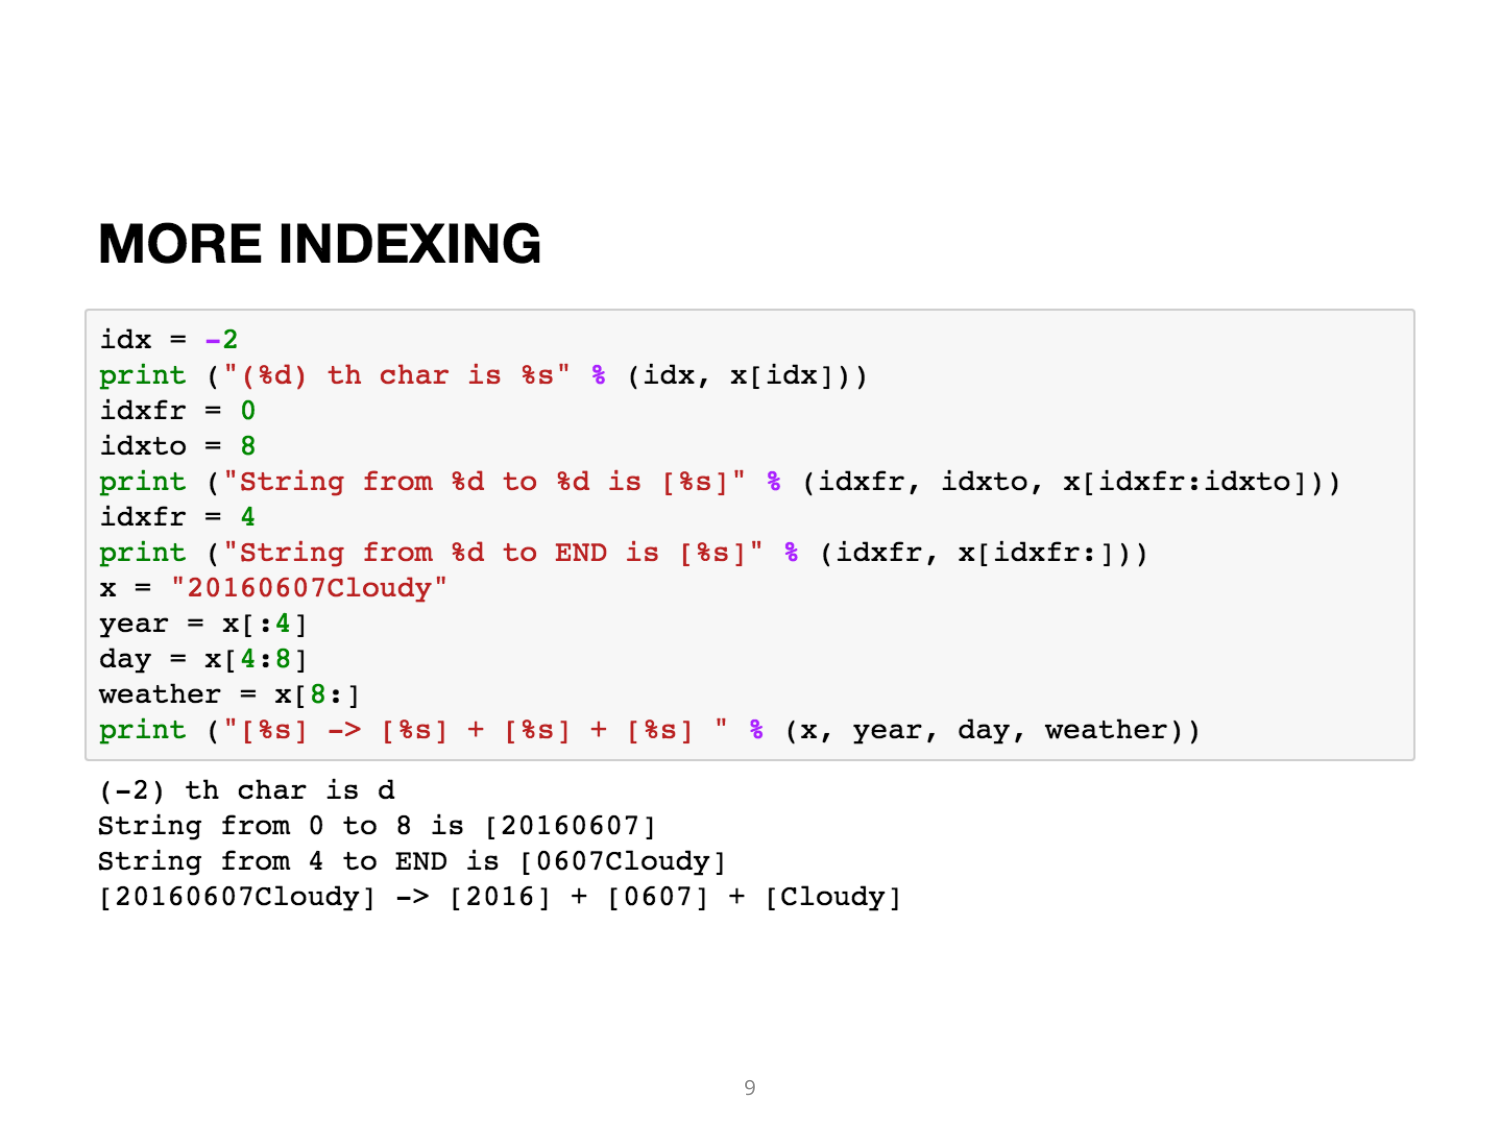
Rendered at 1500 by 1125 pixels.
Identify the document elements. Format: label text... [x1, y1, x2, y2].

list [72, 196, 1428, 926]
slide_number 9 [575, 1058, 925, 1119]
